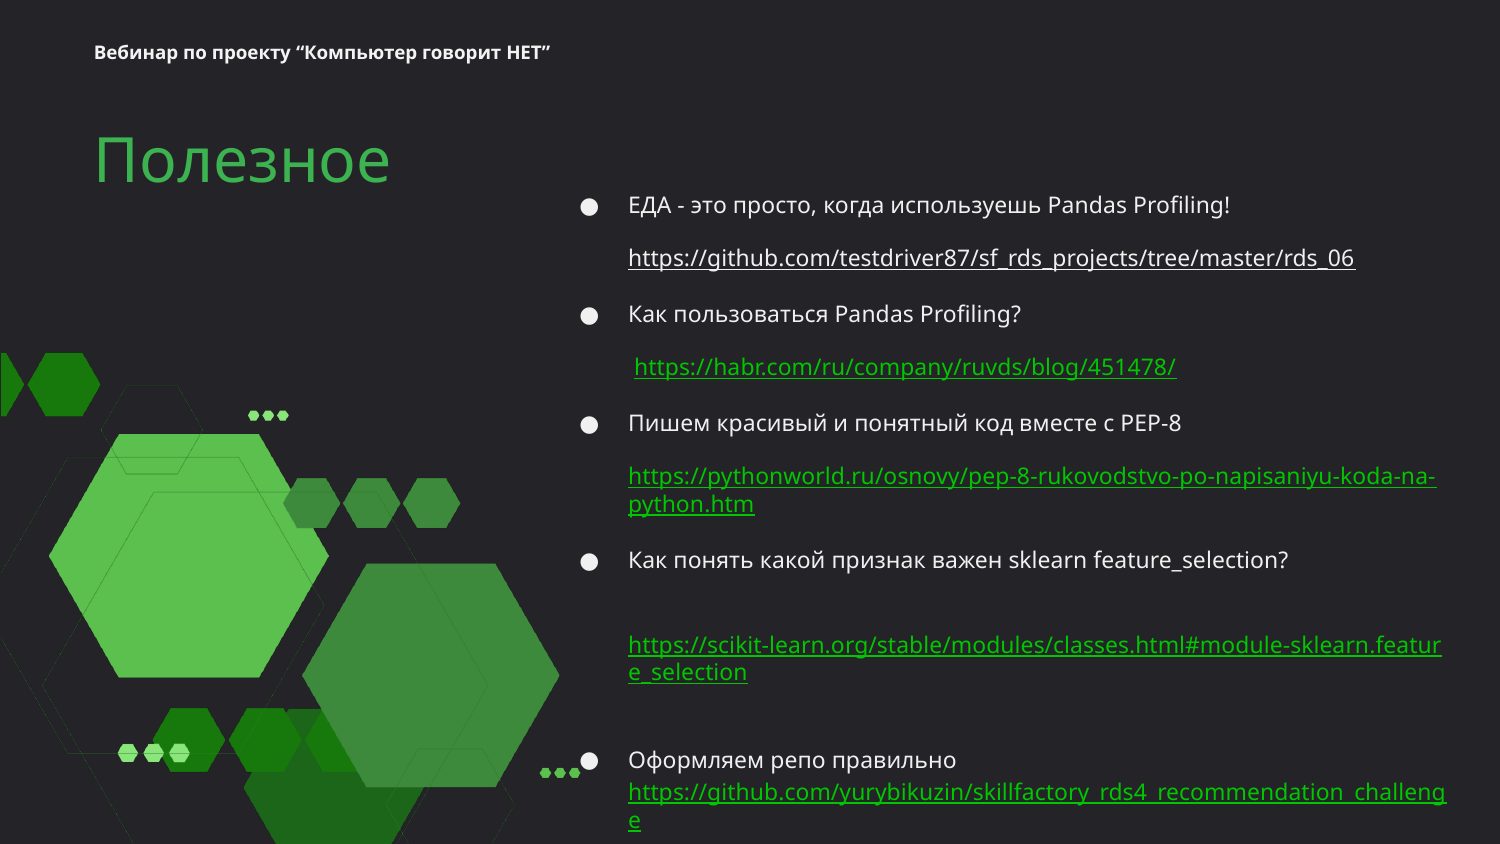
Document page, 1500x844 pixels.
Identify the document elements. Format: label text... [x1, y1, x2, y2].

text_box Полезное [93, 120, 751, 333]
text_box Вебинар по проекту “Компьютер говорит НЕТ” [93, 29, 718, 75]
picture [0, 334, 625, 844]
text_box ЕДА - это просто, когда используешь Pandas Profiling! https://github.com/testdriver87/sf_rds_projects/tree/master/rds_06 Как пользоваться Pandas Profiling? https://habr.com/ru/company/ruvds/blog/451478/ Пишем красивый и понятный код вместе с PEP-8 https://pythonworld.ru/osnovy/pep-8-rukovodstvo-po-napisaniyu-koda-na-python.htm Как понять какой признак важен sklearn feature_selection? https://scikit-learn.org/stable/modules/classes.html#module-sklearn.feature_selection Оформляем репо правильно https://github.com/yurybikuzin/skillfactory_rds4_recommendation_challenge [553, 130, 1464, 640]
